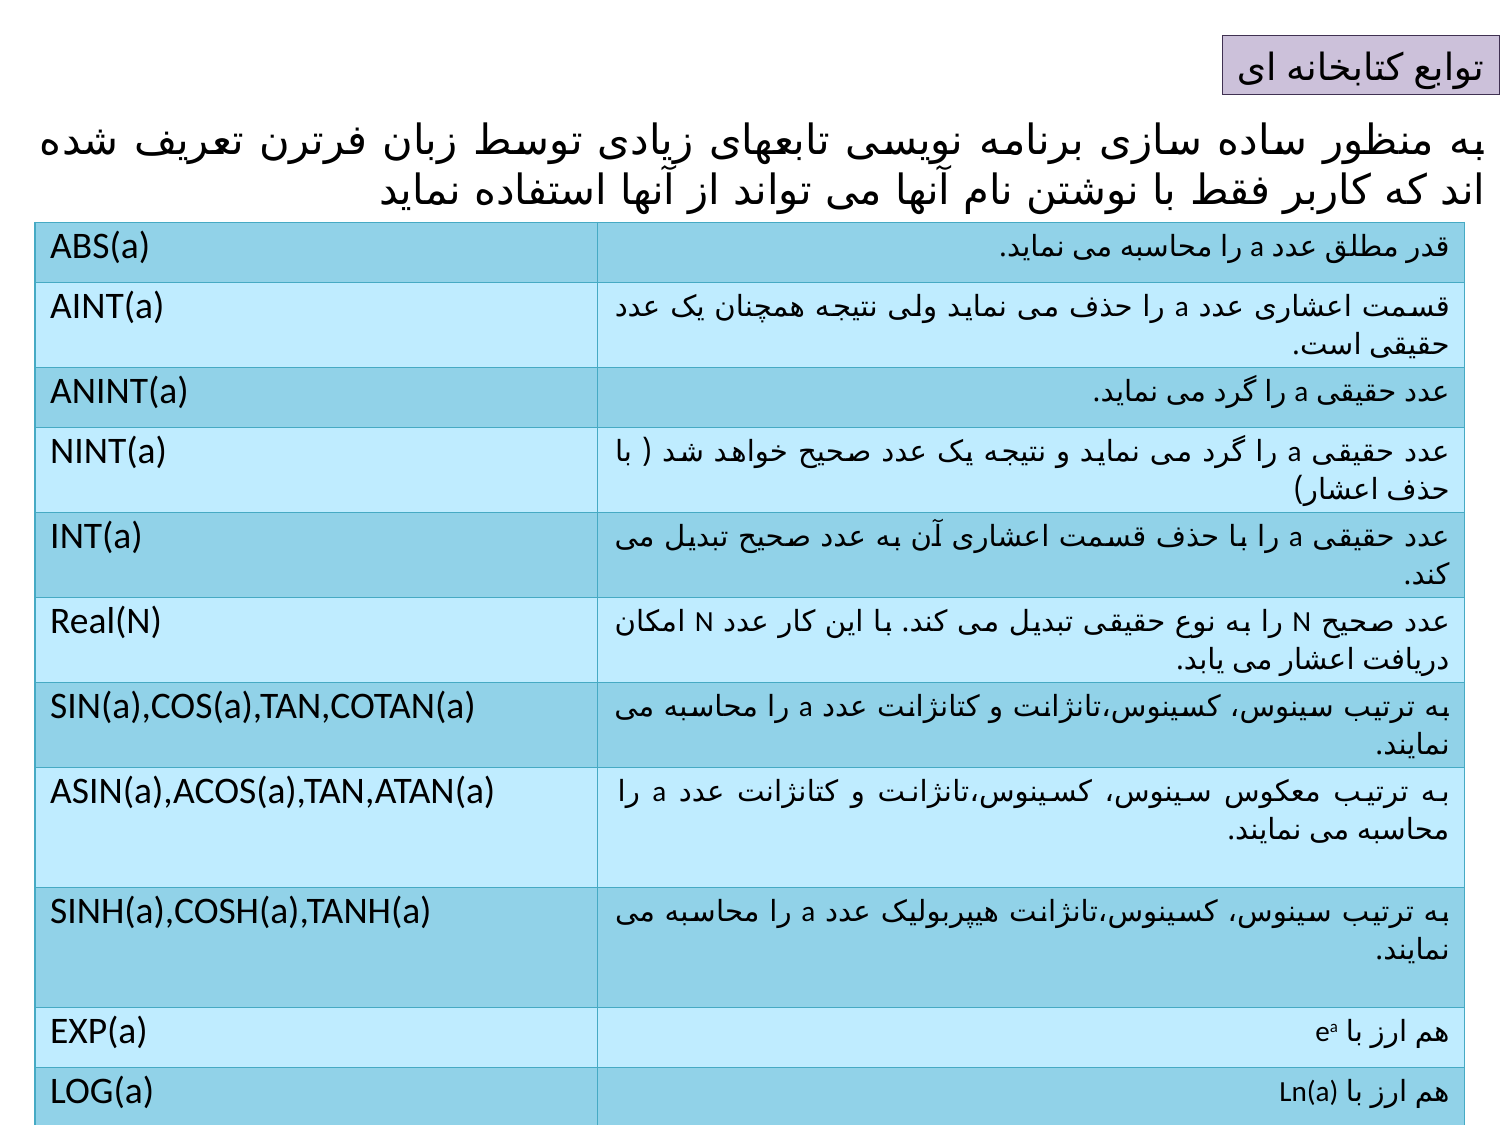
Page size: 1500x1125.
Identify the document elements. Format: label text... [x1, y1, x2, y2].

table_cell عدد حقیقی a را گرد می نماید و نتیجه یک عدد صحیح خواهد شد ( با حذف اعشار) [598, 428, 1464, 512]
table_cell SIN(a),COS(a),TAN,COTAN(a) [36, 683, 597, 767]
table_cell به ترتیب سینوس، کسینوس،تانژانت و کتانژانت عدد a را محاسبه می نمایند. [598, 683, 1464, 767]
table_cell عدد حقیقی a را با حذف قسمت اعشاری آن به عدد صحیح تبدیل می کند. [598, 513, 1464, 597]
table_cell EXP(a) [36, 1008, 597, 1067]
table_header ABS(a) [36, 223, 597, 282]
table_cell Real(N) [36, 598, 597, 682]
table_cell قسمت اعشاری عدد a را حذف می نماید ولی نتیجه همچنان یک عدد حقیقی است. [598, 283, 1464, 367]
table_cell هم ارز با ea [598, 1008, 1464, 1067]
table_cell عدد صحیح N را به نوع حقیقی تبدیل می کند. با این کار عدد N امکان دریافت اعشار می یابد. [598, 598, 1464, 682]
table_cell ASIN(a),ACOS(a),TAN,ATAN(a) [36, 768, 597, 887]
table_cell SINH(a),COSH(a),TANH(a) [36, 888, 597, 1007]
table_cell هم ارز با Ln(a) [598, 1068, 1464, 1125]
table_cell ANINT(a) [36, 368, 597, 427]
table_cell به ترتیب معکوس سینوس، کسینوس،تانژانت و کتانژانت عدد a را محاسبه می نمایند. [598, 768, 1464, 887]
table_header قدر مطلق عدد a را محاسبه می نماید. [598, 223, 1464, 282]
table_cell NINT(a) [36, 428, 597, 512]
table_cell AINT(a) [36, 283, 597, 367]
text_box توابع کتابخانه ای [1222, 35, 1500, 95]
table_cell عدد حقیقی a را گرد می نماید. [598, 368, 1464, 427]
table_cell LOG(a) [36, 1068, 597, 1125]
text_box به منظور ساده سازی برنامه نویسی تابعهای زیادی توسط زبان فرترن تعریف شده اند که کاربر فقط با نوشتن نام آنها می تواند از آنها استفاده نماید [23, 105, 1500, 221]
table_cell INT(a) [36, 513, 597, 597]
table_cell به ترتیب سینوس، کسینوس،تانژانت هیپربولیک عدد a را محاسبه می نمایند. [598, 888, 1464, 1007]
